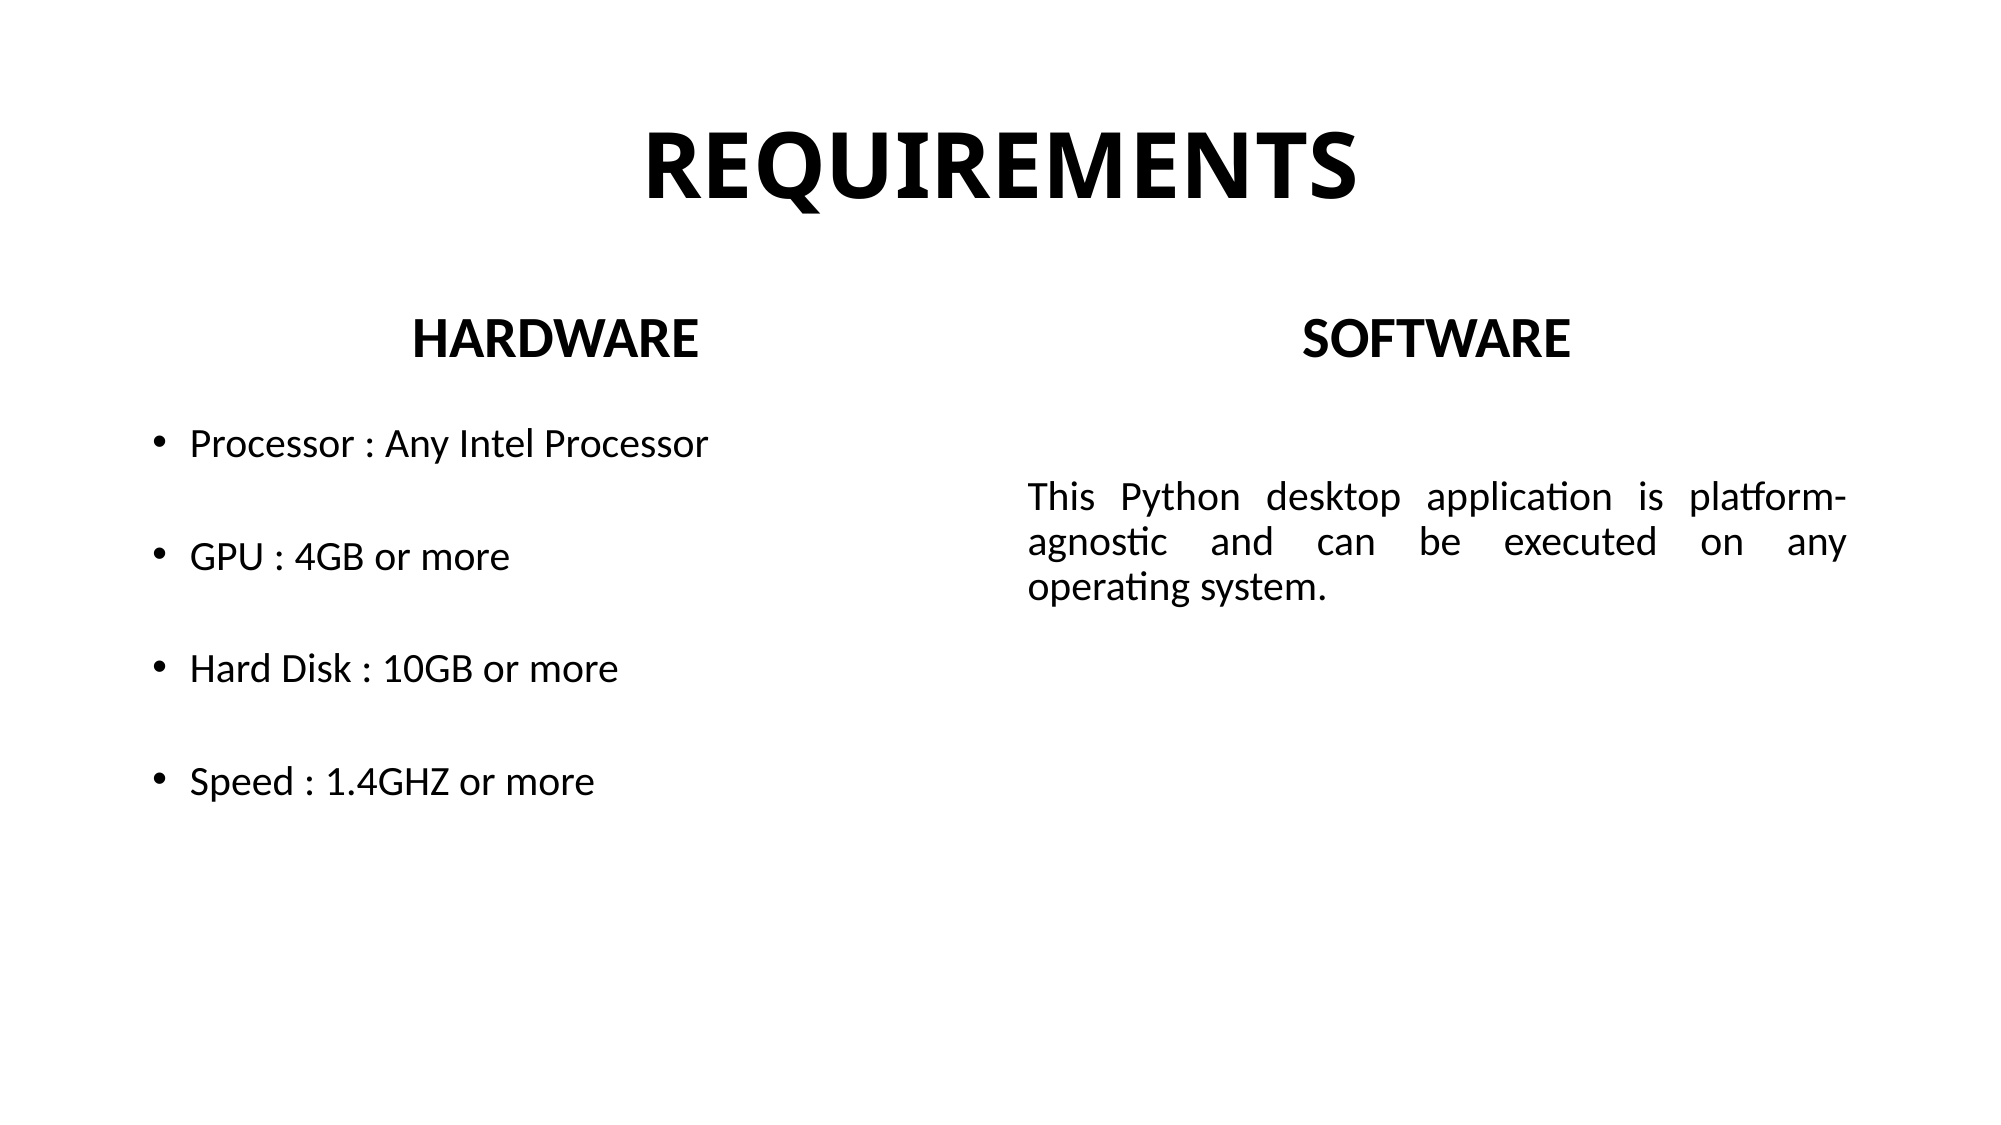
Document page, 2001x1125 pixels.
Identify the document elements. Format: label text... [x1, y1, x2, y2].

list HARDWARE Processor : Any Intel Processor GPU : 4GB or more Hard Disk : 10GB or more Speed : 1.4GHZ or more [137, 299, 988, 1014]
list SOFTWARE This Python desktop application is platform-agnostic and can be executed on any operating system. [1012, 299, 1863, 1014]
title REQUIREMENTS [137, 59, 1863, 278]
